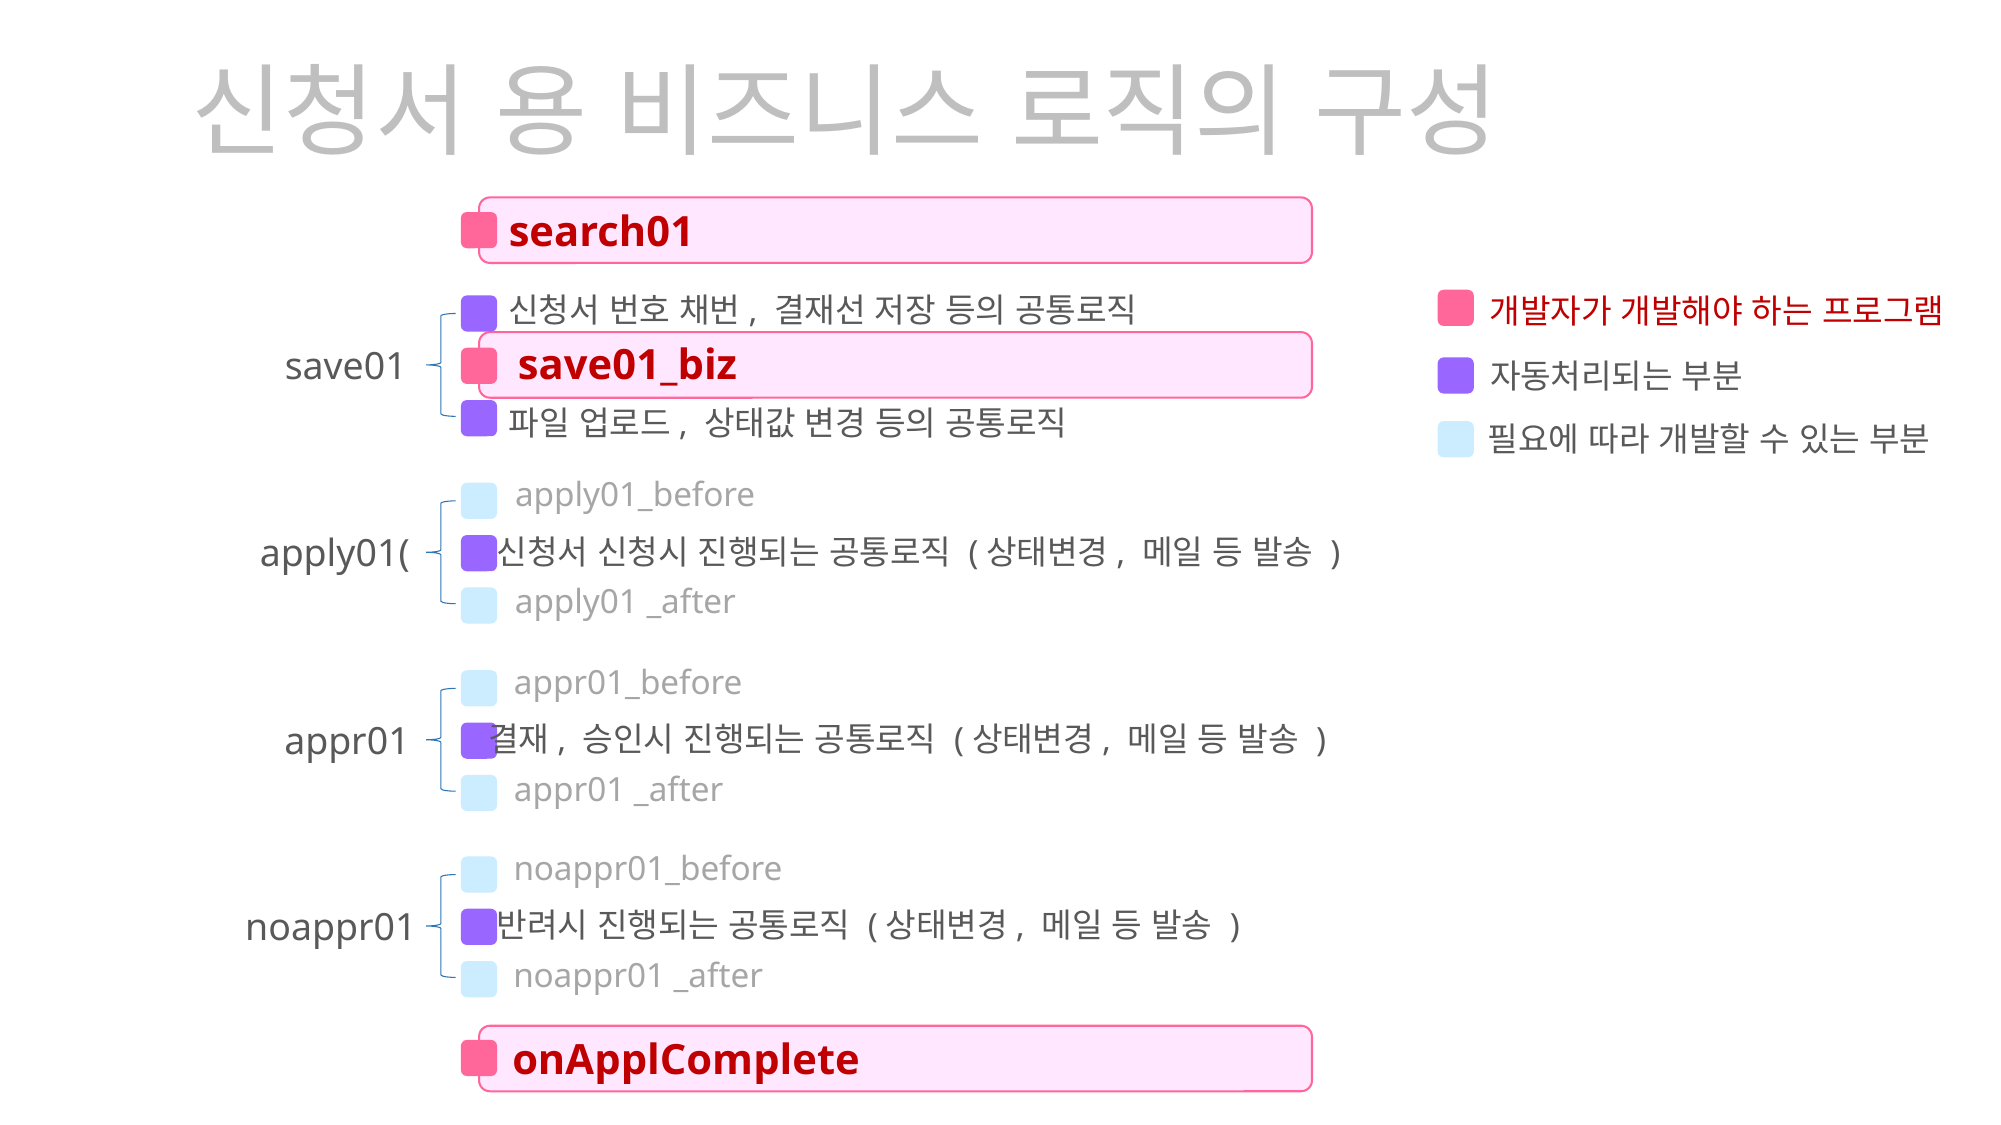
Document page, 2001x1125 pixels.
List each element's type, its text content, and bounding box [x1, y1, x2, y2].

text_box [272, 281, 1144, 450]
text_box onApplComplete [497, 1025, 875, 1091]
text_box search01 [494, 197, 710, 263]
text_box [1436, 288, 1475, 328]
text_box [272, 421, 1474, 629]
text_box [1144, 331, 1314, 399]
text_box [1436, 356, 1475, 395]
text_box 자동처리되는 부분 [1475, 347, 1759, 403]
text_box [233, 839, 1235, 1003]
text_box [459, 210, 499, 250]
text_box [459, 1038, 497, 1078]
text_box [272, 653, 1312, 817]
text_box [478, 1024, 1314, 1093]
text_box 개발자가 개발해야 하는 프로그램 [1475, 282, 1960, 338]
text_box 신청서 용 비즈니스 로직의 구성 [176, 40, 1515, 175]
text_box 필요에 따라 개발할 수 있는 부분 [1473, 410, 1946, 465]
text_box [478, 196, 1314, 265]
